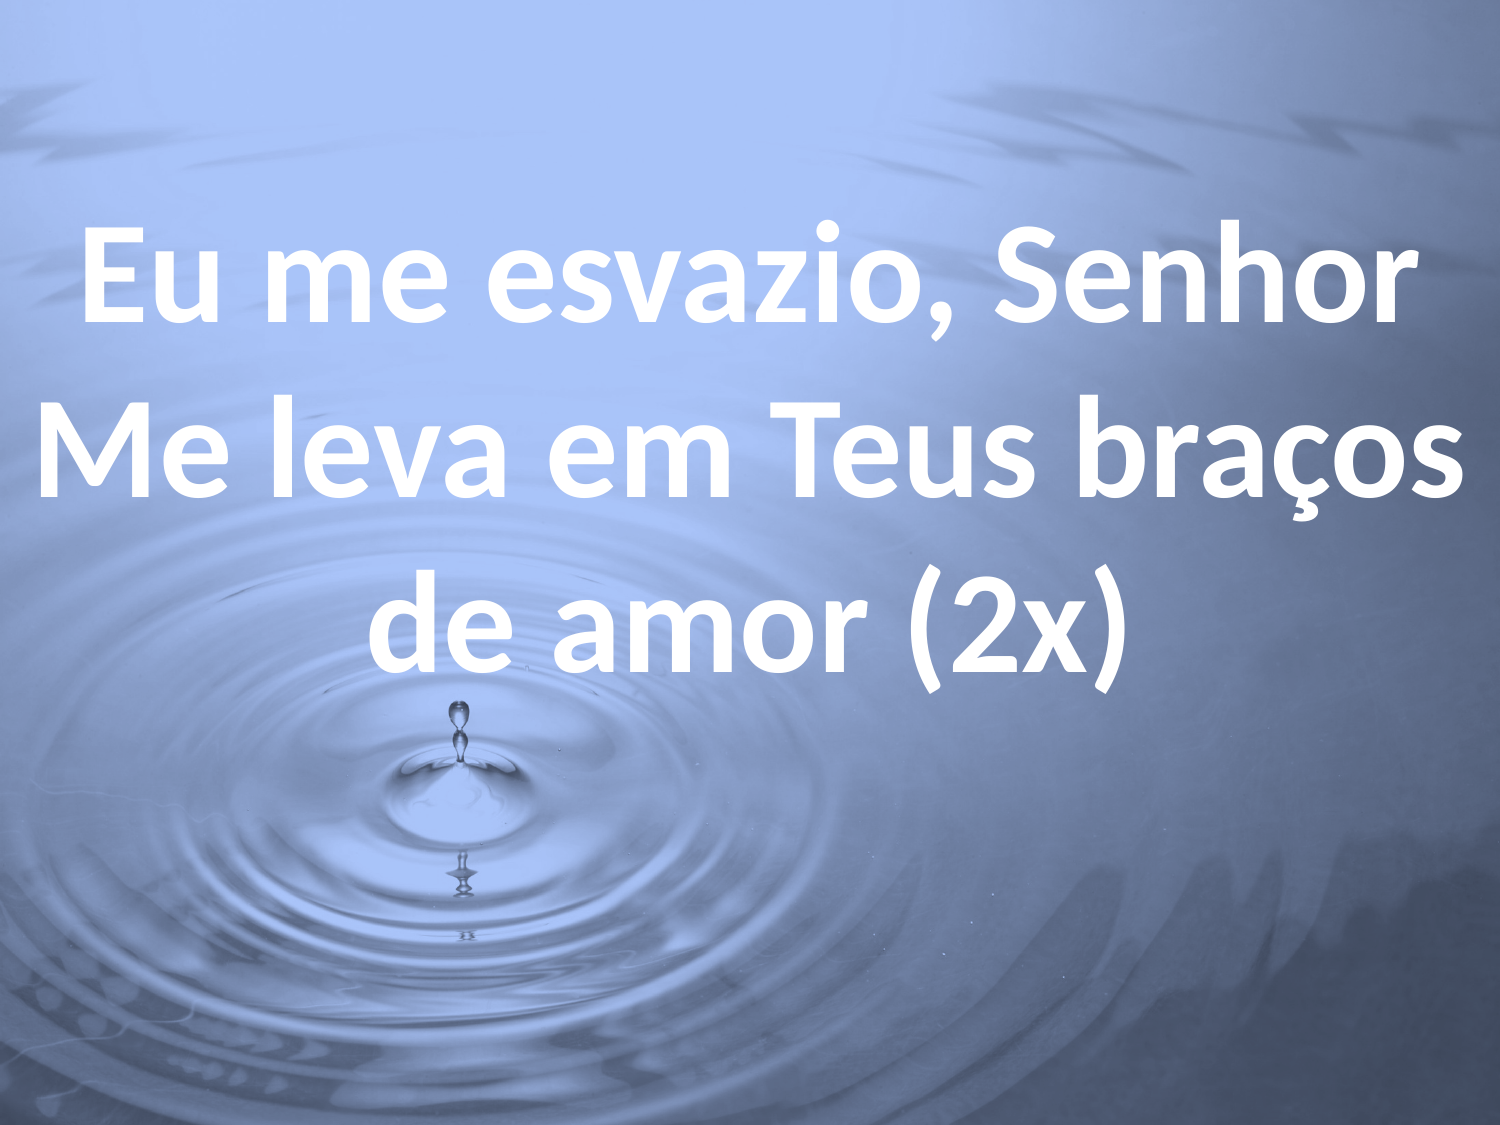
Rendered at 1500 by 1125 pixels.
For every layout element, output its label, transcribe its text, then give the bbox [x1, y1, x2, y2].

text_box Eu me esvazio, Senhor Me leva em Teus braços de amor (2x) [0, 169, 1500, 709]
